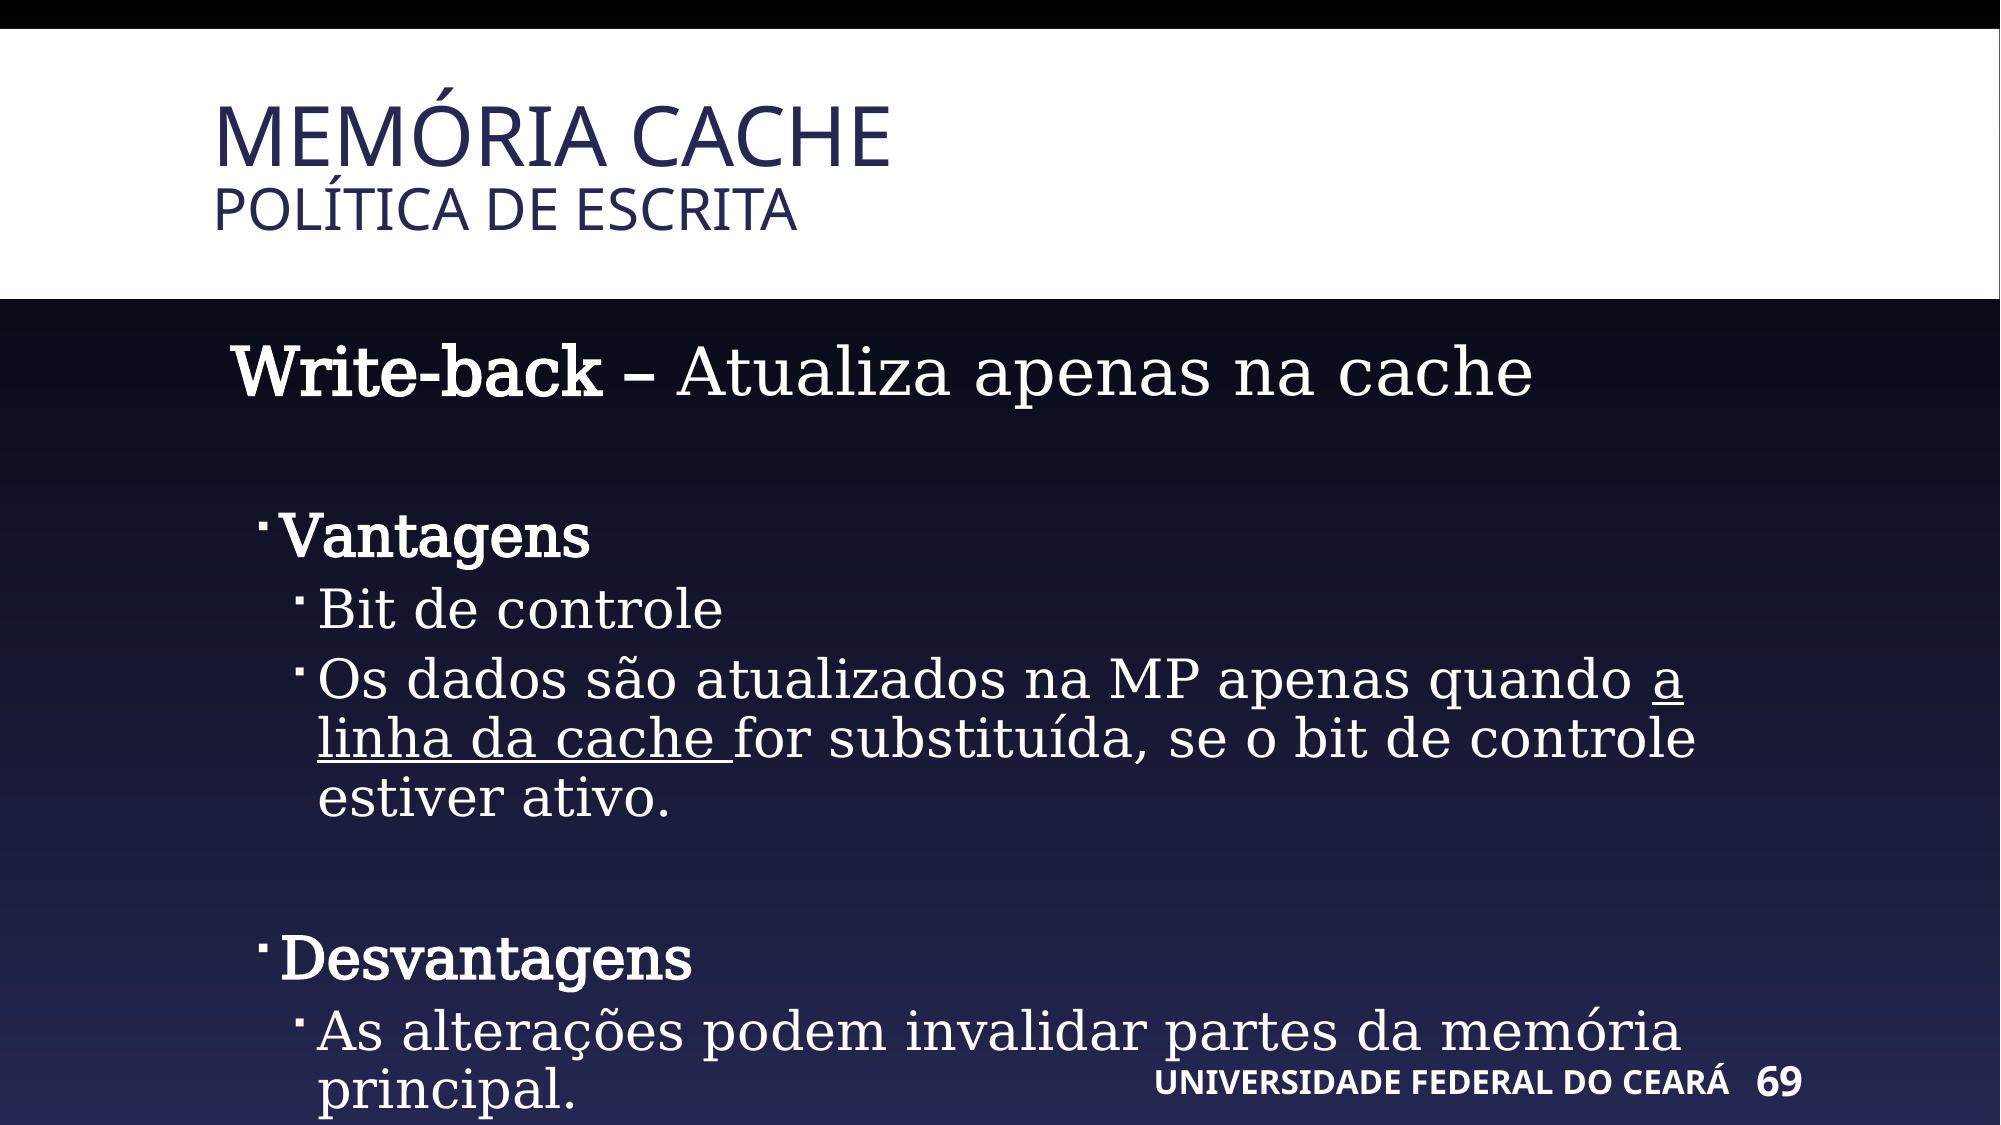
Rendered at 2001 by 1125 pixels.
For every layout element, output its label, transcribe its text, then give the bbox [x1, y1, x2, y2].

footer UNIVERSIDADE FEDERAL DO CEARÁ [918, 1053, 1746, 1114]
list Write-back – Atualiza apenas na cache Vantagens Bit de controle Os dados são atualizados na MP apenas quando a linha da cache for substituída, se o bit de controle estiver ativo. Desvantagens As alterações podem invalidar partes da memória principal. [197, 329, 1803, 1020]
slide_number 69 [1748, 1053, 1904, 1114]
title Memória cache Política de escrita [197, 46, 1803, 295]
